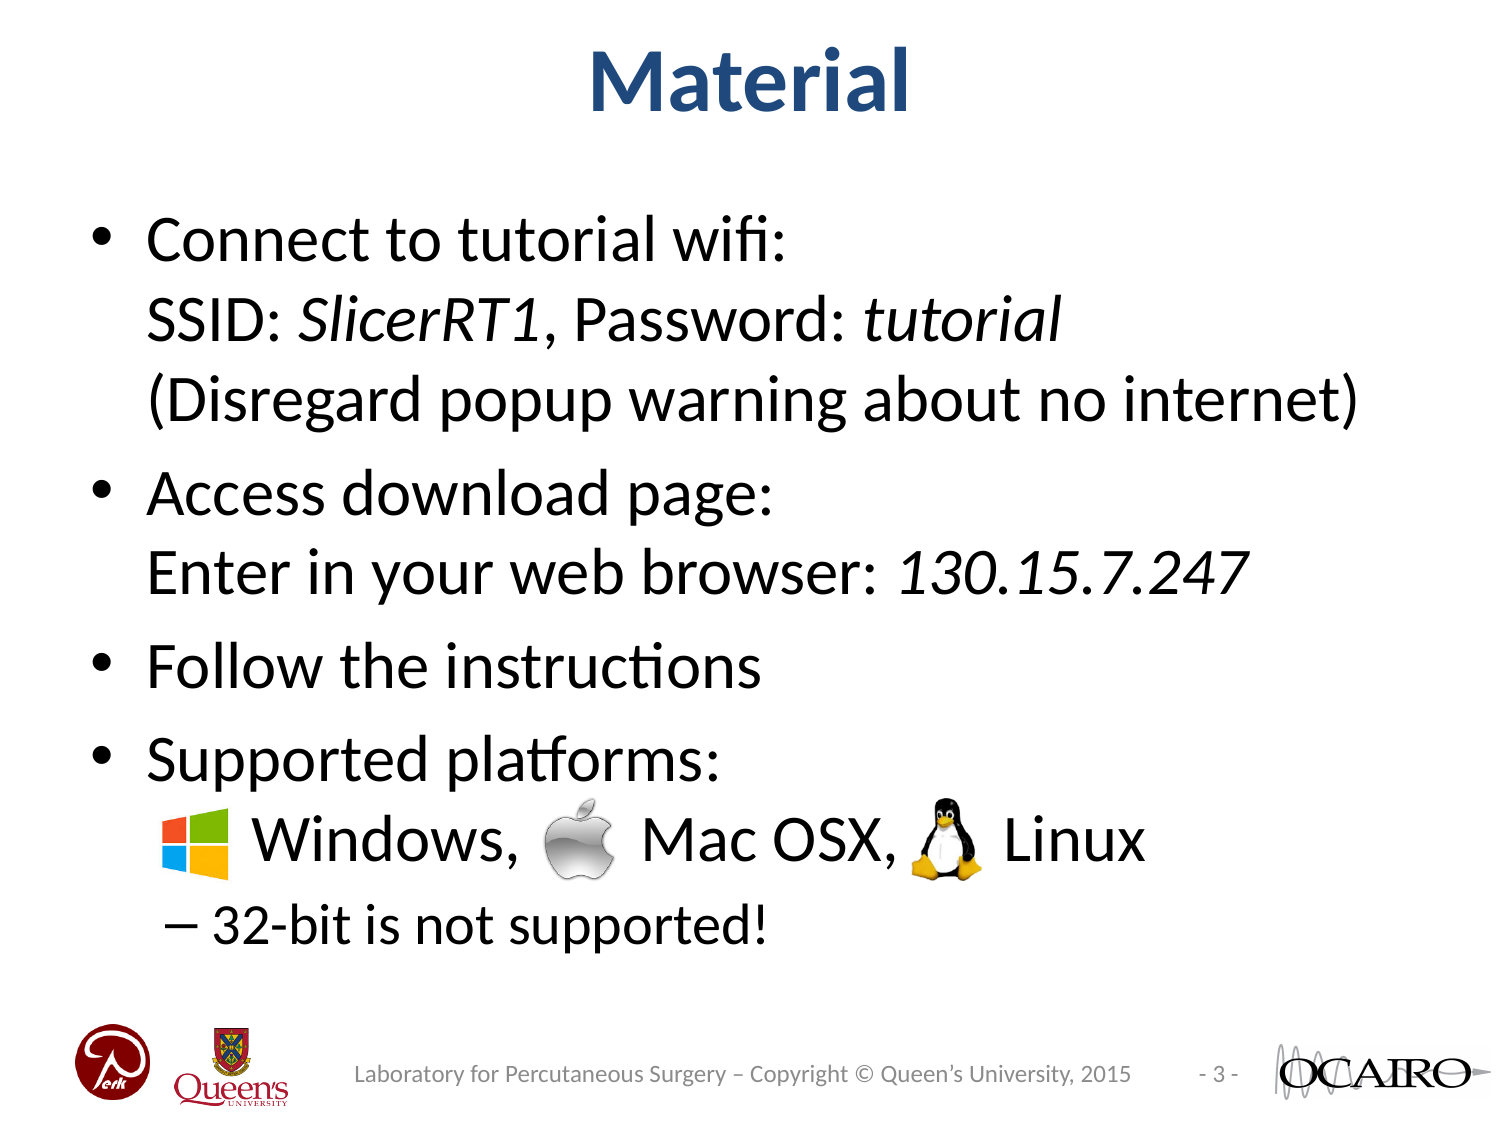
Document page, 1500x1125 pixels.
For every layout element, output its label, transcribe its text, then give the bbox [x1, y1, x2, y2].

picture [903, 793, 988, 881]
picture [532, 792, 624, 884]
footer Laboratory for Percutaneous Surgery – Copyright © Queen’s University, 2015 [312, 1042, 1175, 1103]
picture [1275, 1044, 1491, 1100]
slide_number - 3 - [1175, 1042, 1263, 1103]
picture [151, 800, 238, 887]
picture [75, 1024, 150, 1100]
text_box Connect to tutorial wifi: SSID: SlicerRT1, Password: tutorial (Disregard popup warning about no internet) Access download page: Enter in your web browser: 130.15.7.247 Follow the instructions Supported platforms: Windows, Mac OSX, Linux 32-bit is not supported! [74, 187, 1425, 988]
picture [174, 1028, 288, 1106]
text_box Material [0, 12, 1500, 163]
